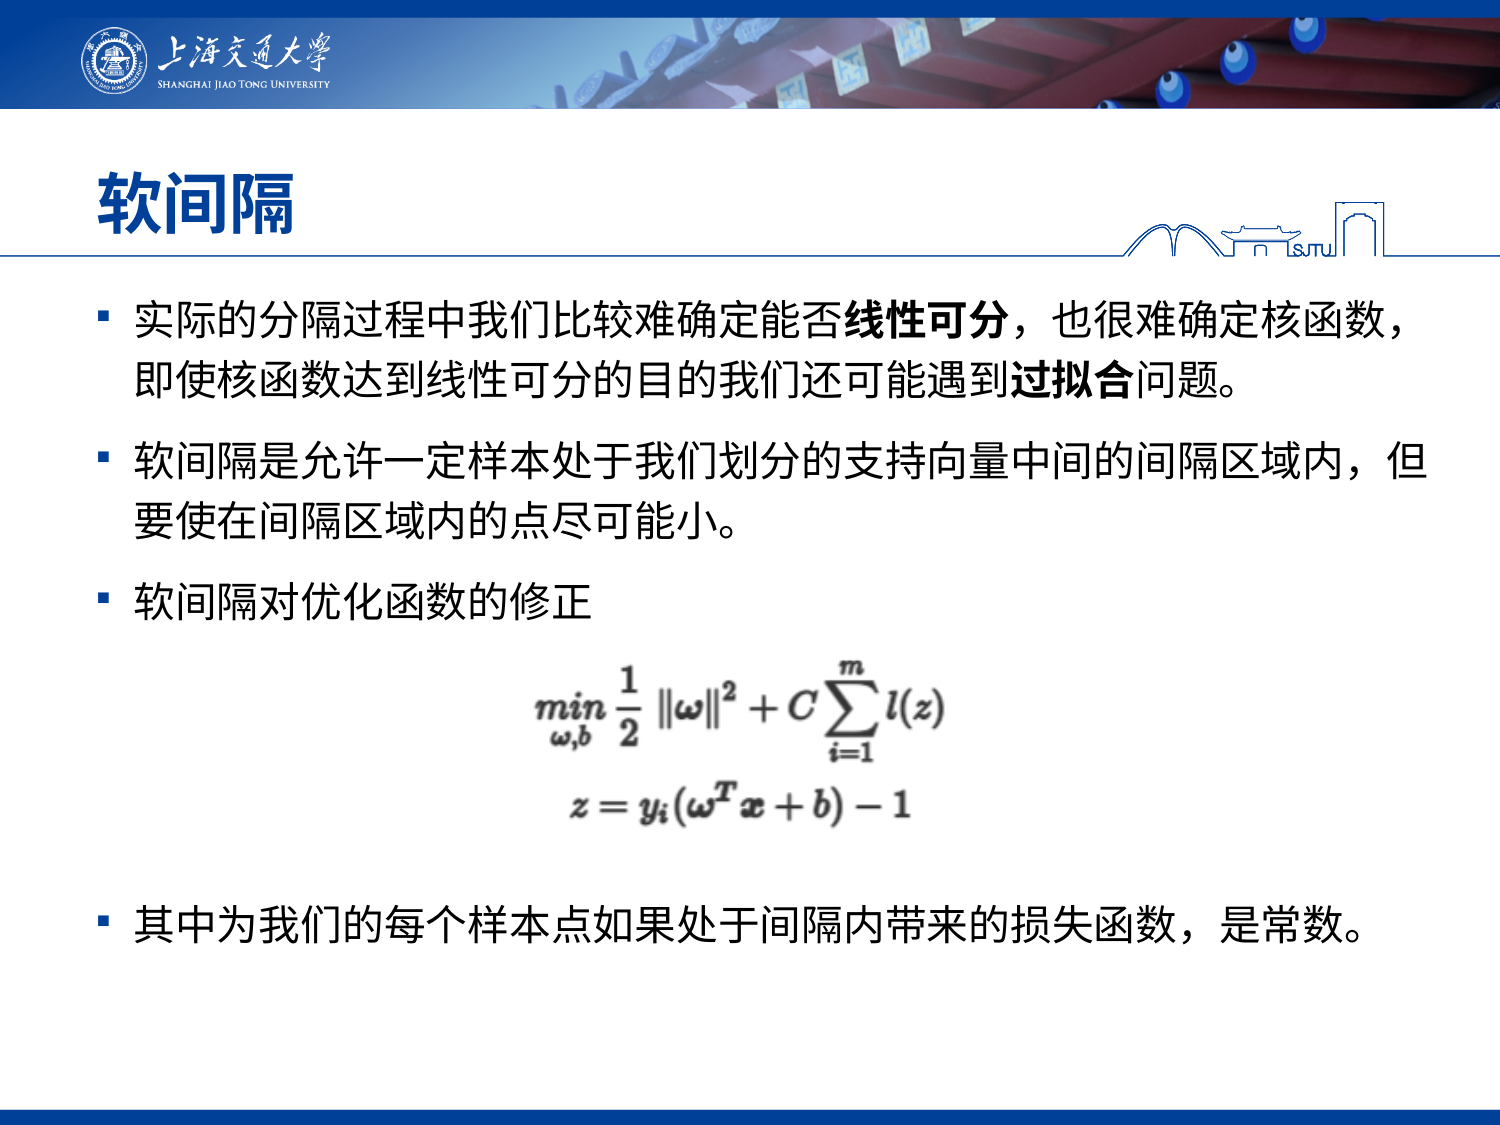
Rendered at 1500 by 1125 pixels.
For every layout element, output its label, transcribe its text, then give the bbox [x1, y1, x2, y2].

picture [470, 645, 1030, 880]
picture [0, 18, 1500, 109]
title 软间隔 [81, 159, 1455, 254]
